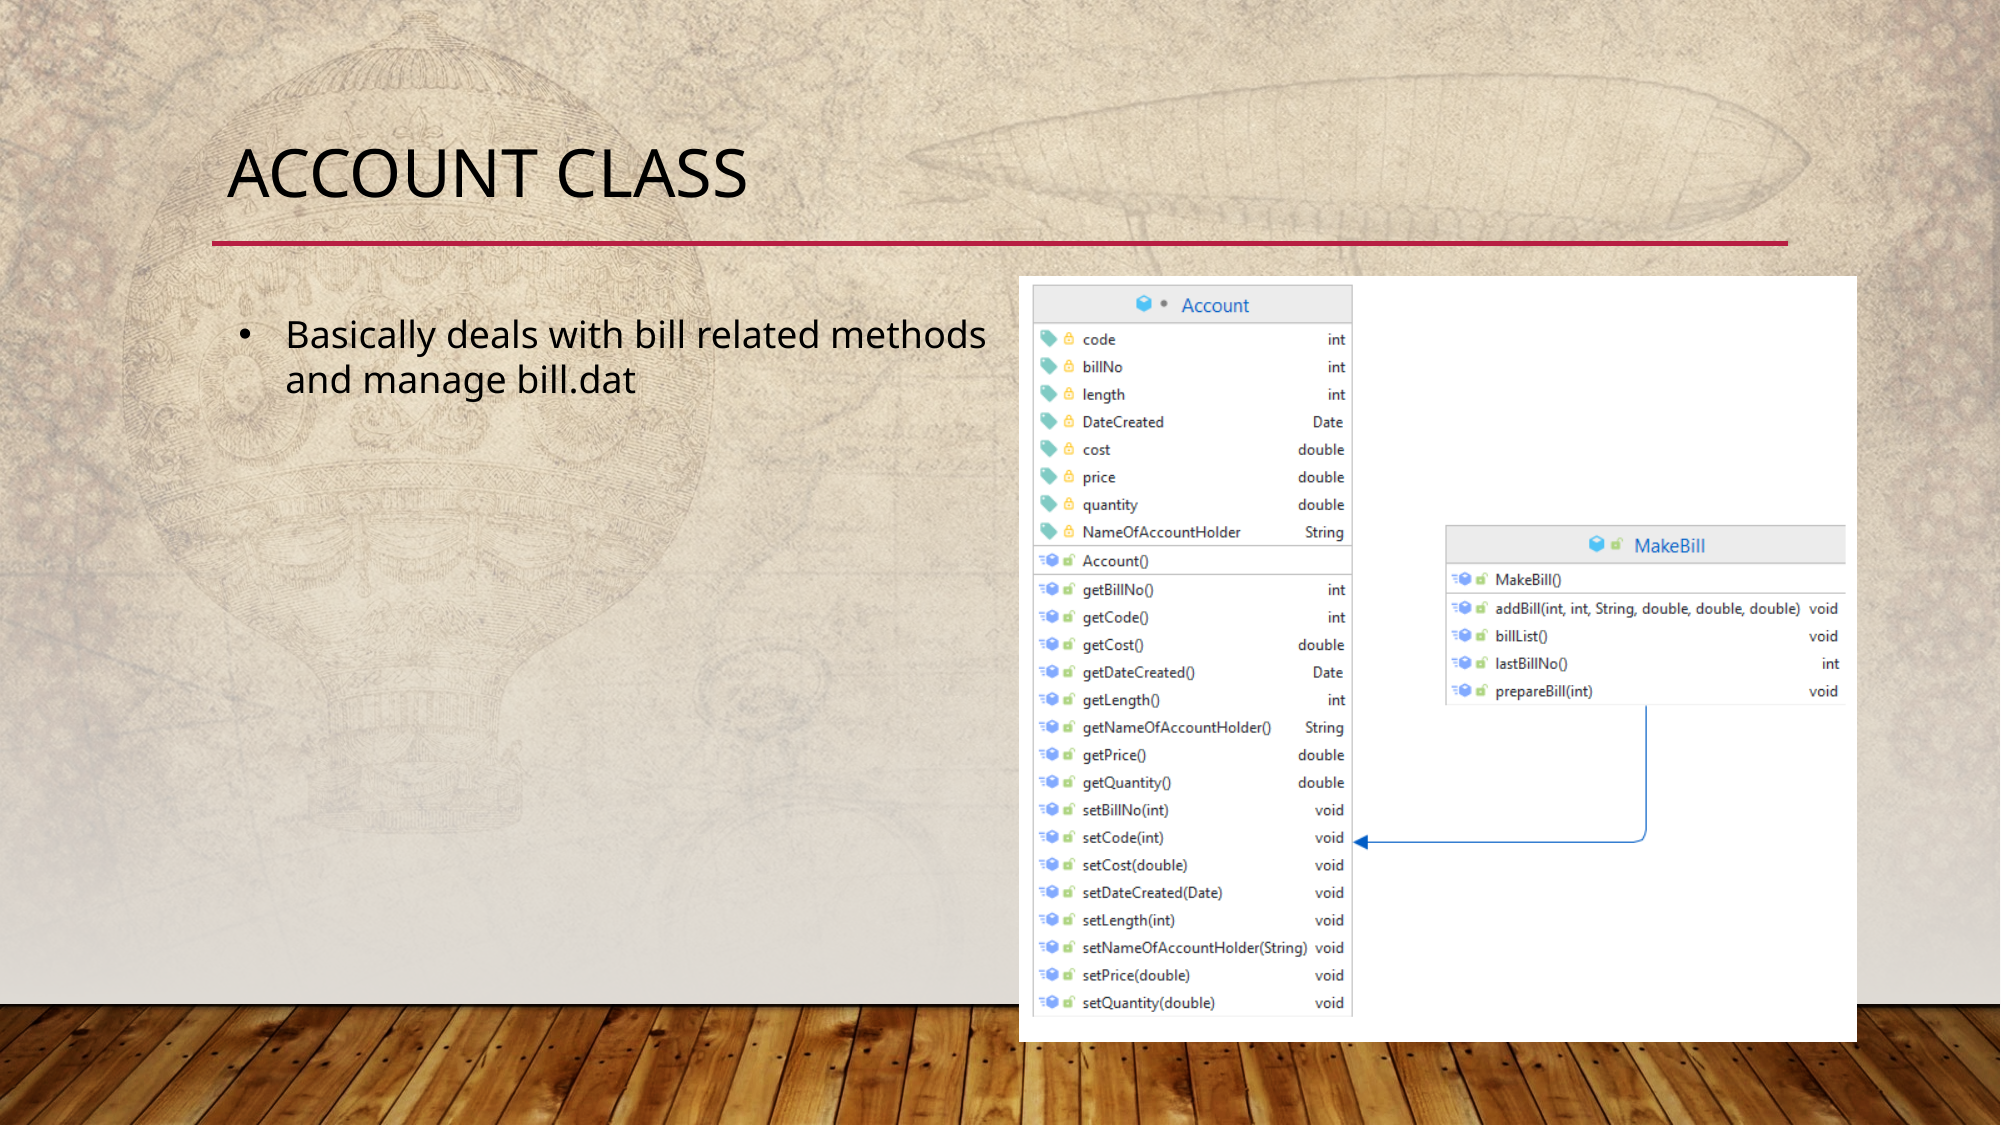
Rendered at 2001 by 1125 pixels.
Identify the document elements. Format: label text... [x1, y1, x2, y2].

picture [0, 276, 2000, 1125]
title Account class [212, 131, 1788, 305]
text_box Basically deals with bill related methods and manage bill.dat [223, 304, 1019, 499]
